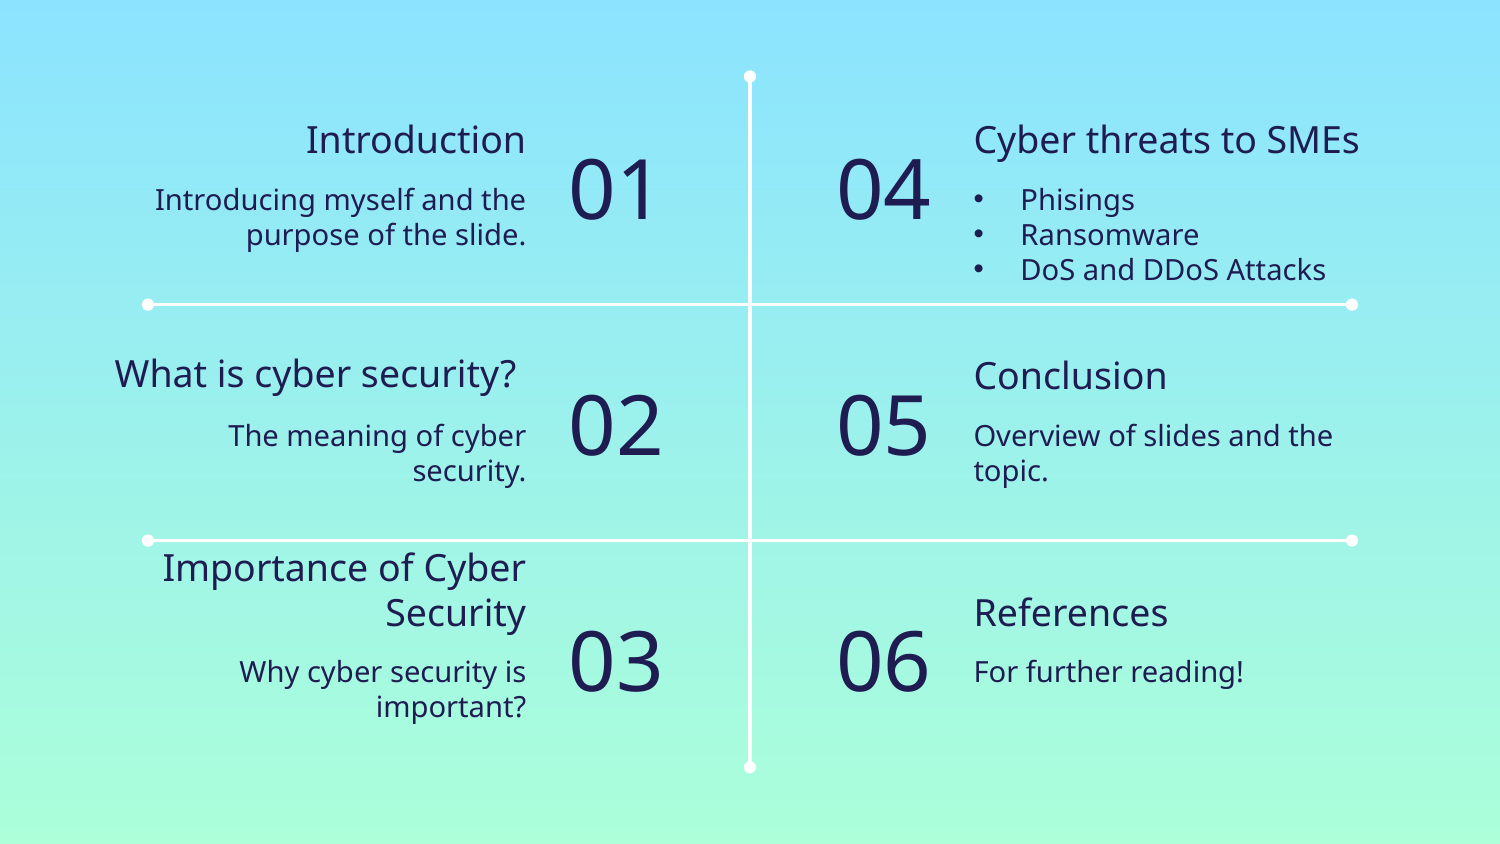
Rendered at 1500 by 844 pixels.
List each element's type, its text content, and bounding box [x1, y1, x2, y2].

subtitle Why cyber security is important? [93, 638, 542, 743]
subtitle For further reading! [958, 638, 1407, 743]
subtitle Overview of slides and the topic. [958, 402, 1407, 507]
title References [958, 573, 1407, 638]
title 03 [553, 592, 745, 723]
title What is cyber security? [93, 325, 542, 402]
subtitle The meaning of cyber security. [93, 402, 542, 507]
title Importance of Cyber Security [17, 573, 542, 649]
subtitle Phisings Ransomware DoS and DDoS Attacks [958, 166, 1407, 271]
title 04 [754, 121, 946, 251]
title 01 [553, 121, 745, 251]
title Cyber threats to SMEs [958, 100, 1407, 166]
title 05 [754, 357, 946, 487]
title 06 [754, 592, 946, 723]
subtitle Introducing myself and the purpose of the slide. [93, 166, 542, 271]
title Conclusion [958, 337, 1407, 402]
title Introduction [93, 100, 542, 166]
title 02 [553, 357, 745, 487]
